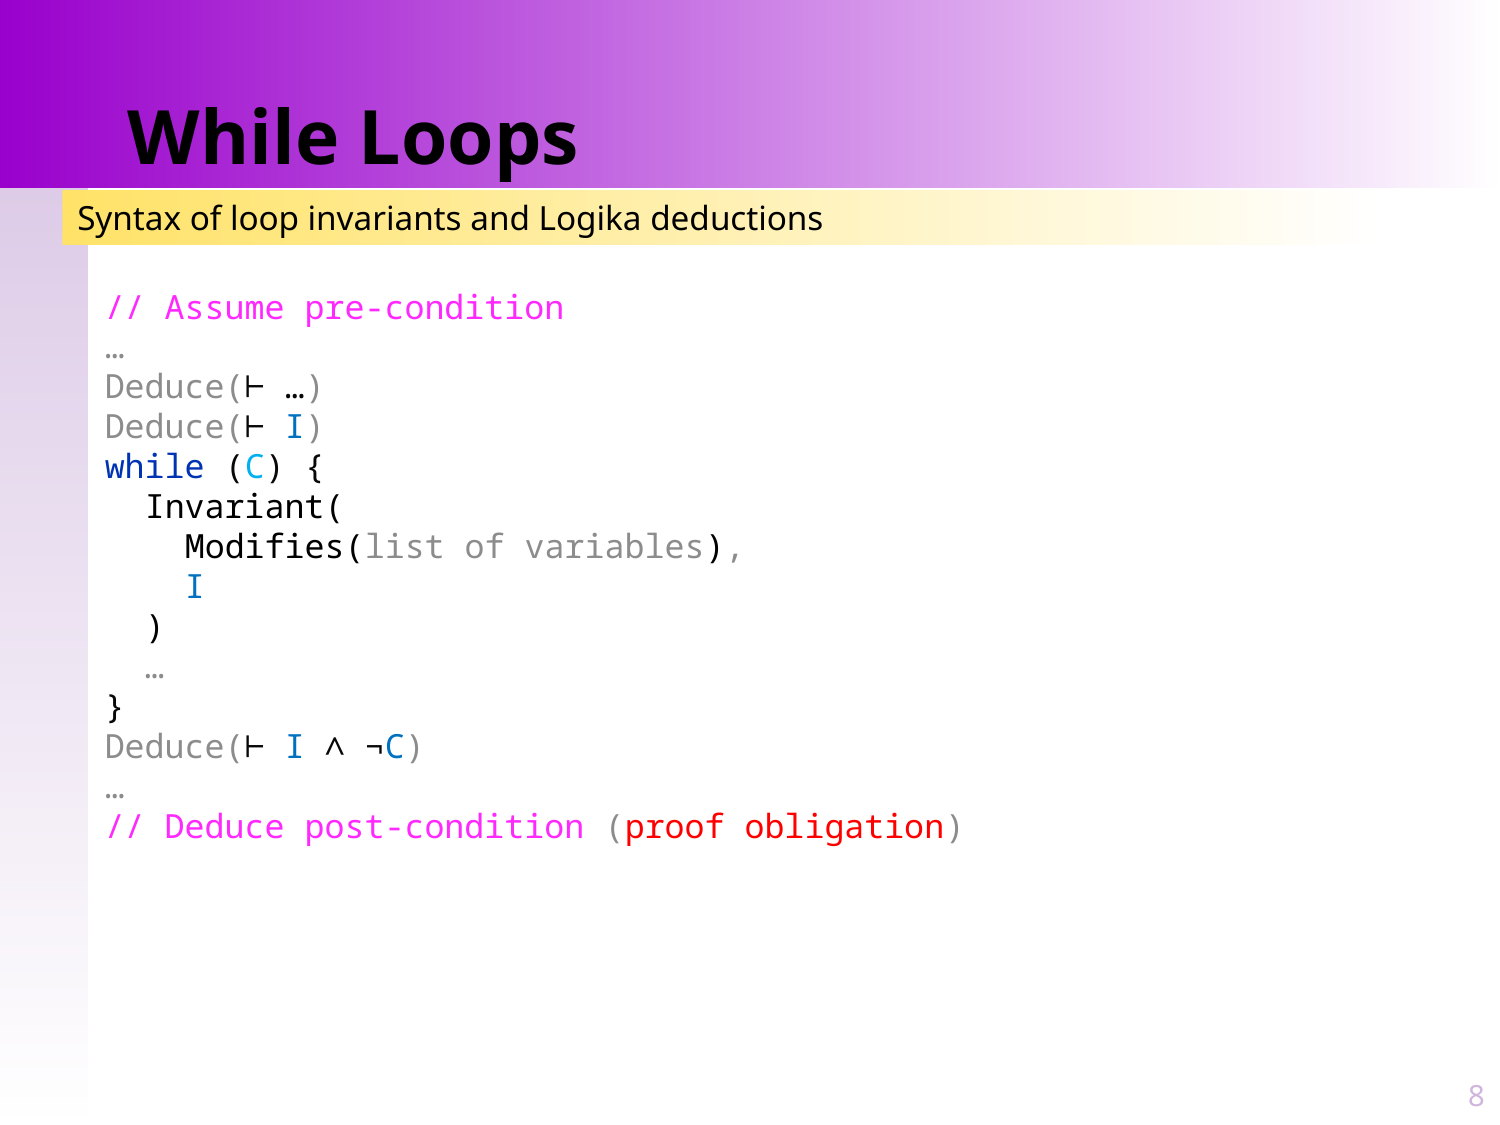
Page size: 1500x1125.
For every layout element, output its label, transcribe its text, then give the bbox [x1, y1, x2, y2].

text_box Syntax of loop invariants and Logika deductions [62, 190, 1378, 245]
title While Loops [112, 0, 1451, 188]
text_box // Assume pre-condition … Deduce(⊢ …) Deduce(⊢ I) while (C) { Invariant( Modifies(list of variables), I ) … } Deduce(⊢ I ∧ ¬C) … // Deduce post-condition (proof obligation) [90, 278, 1450, 853]
slide_number 8 [1424, 1049, 1500, 1125]
